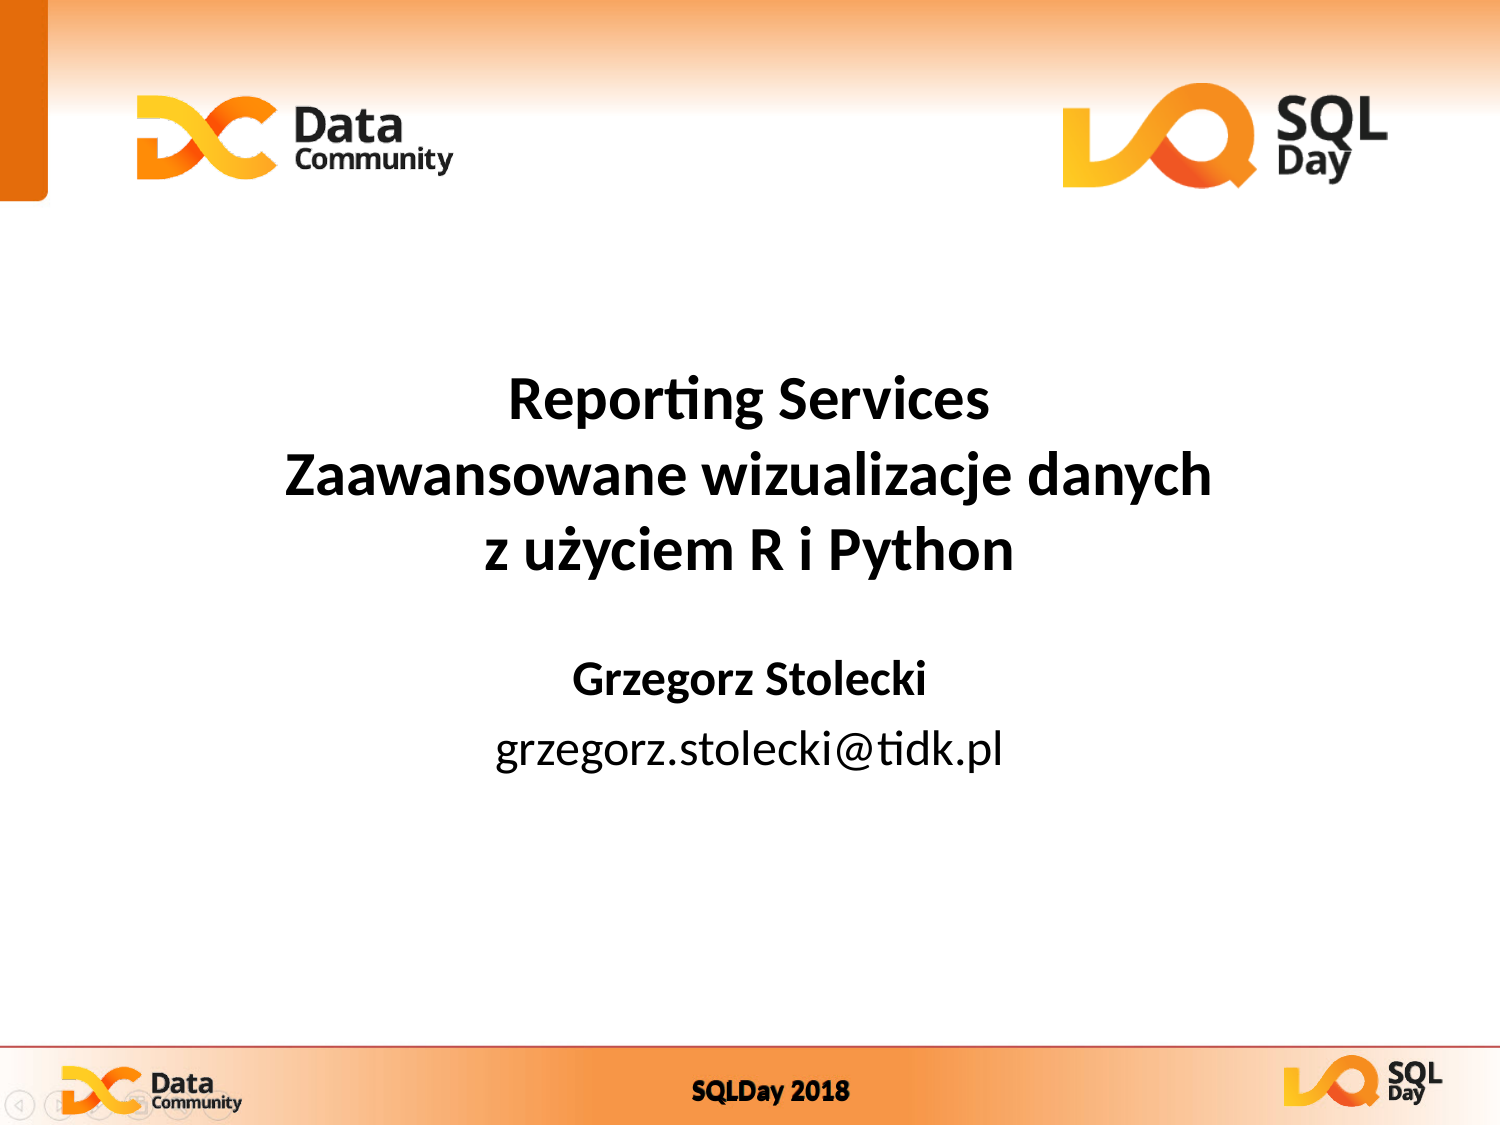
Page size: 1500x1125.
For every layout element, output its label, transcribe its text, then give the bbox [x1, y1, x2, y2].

subtitle Grzegorz Stolecki grzegorz.stolecki@tidk.pl [225, 637, 1275, 925]
picture [0, 0, 1500, 1125]
title Reporting Services Zaawansowane wizualizacje danych z użyciem R i Python [112, 349, 1388, 591]
